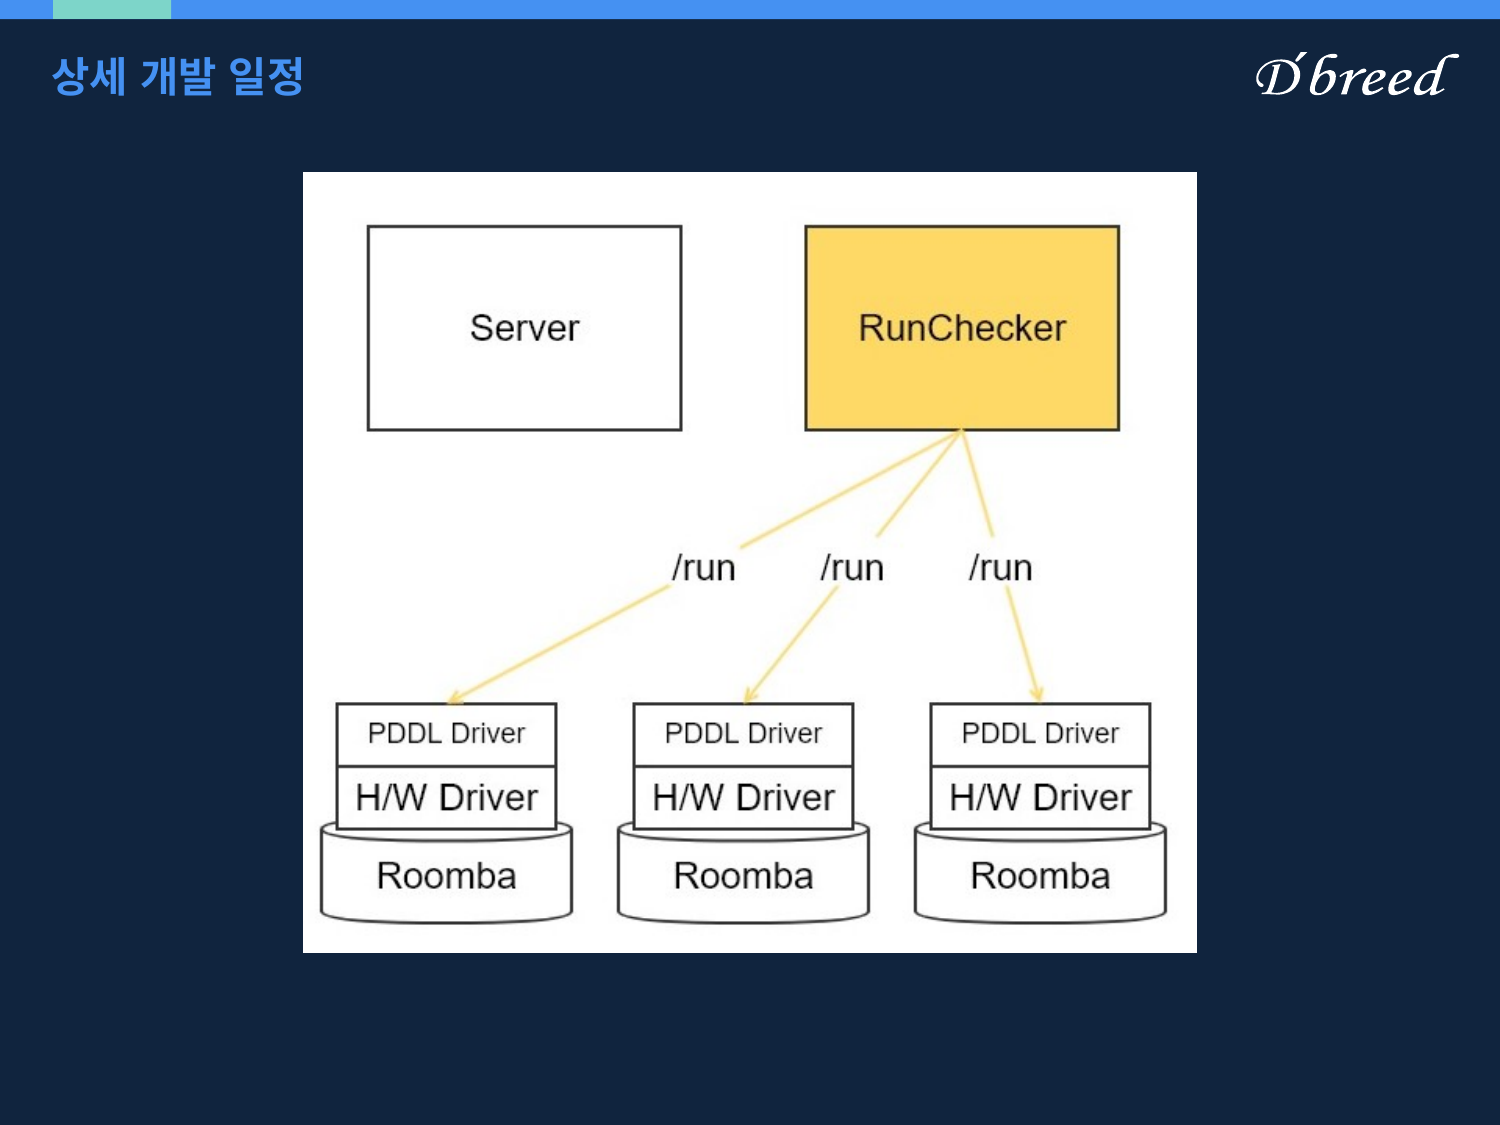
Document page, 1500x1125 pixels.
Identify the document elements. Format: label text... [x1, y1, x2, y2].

picture [303, 172, 1197, 953]
title 상세 개발 일정 [36, 49, 1242, 111]
